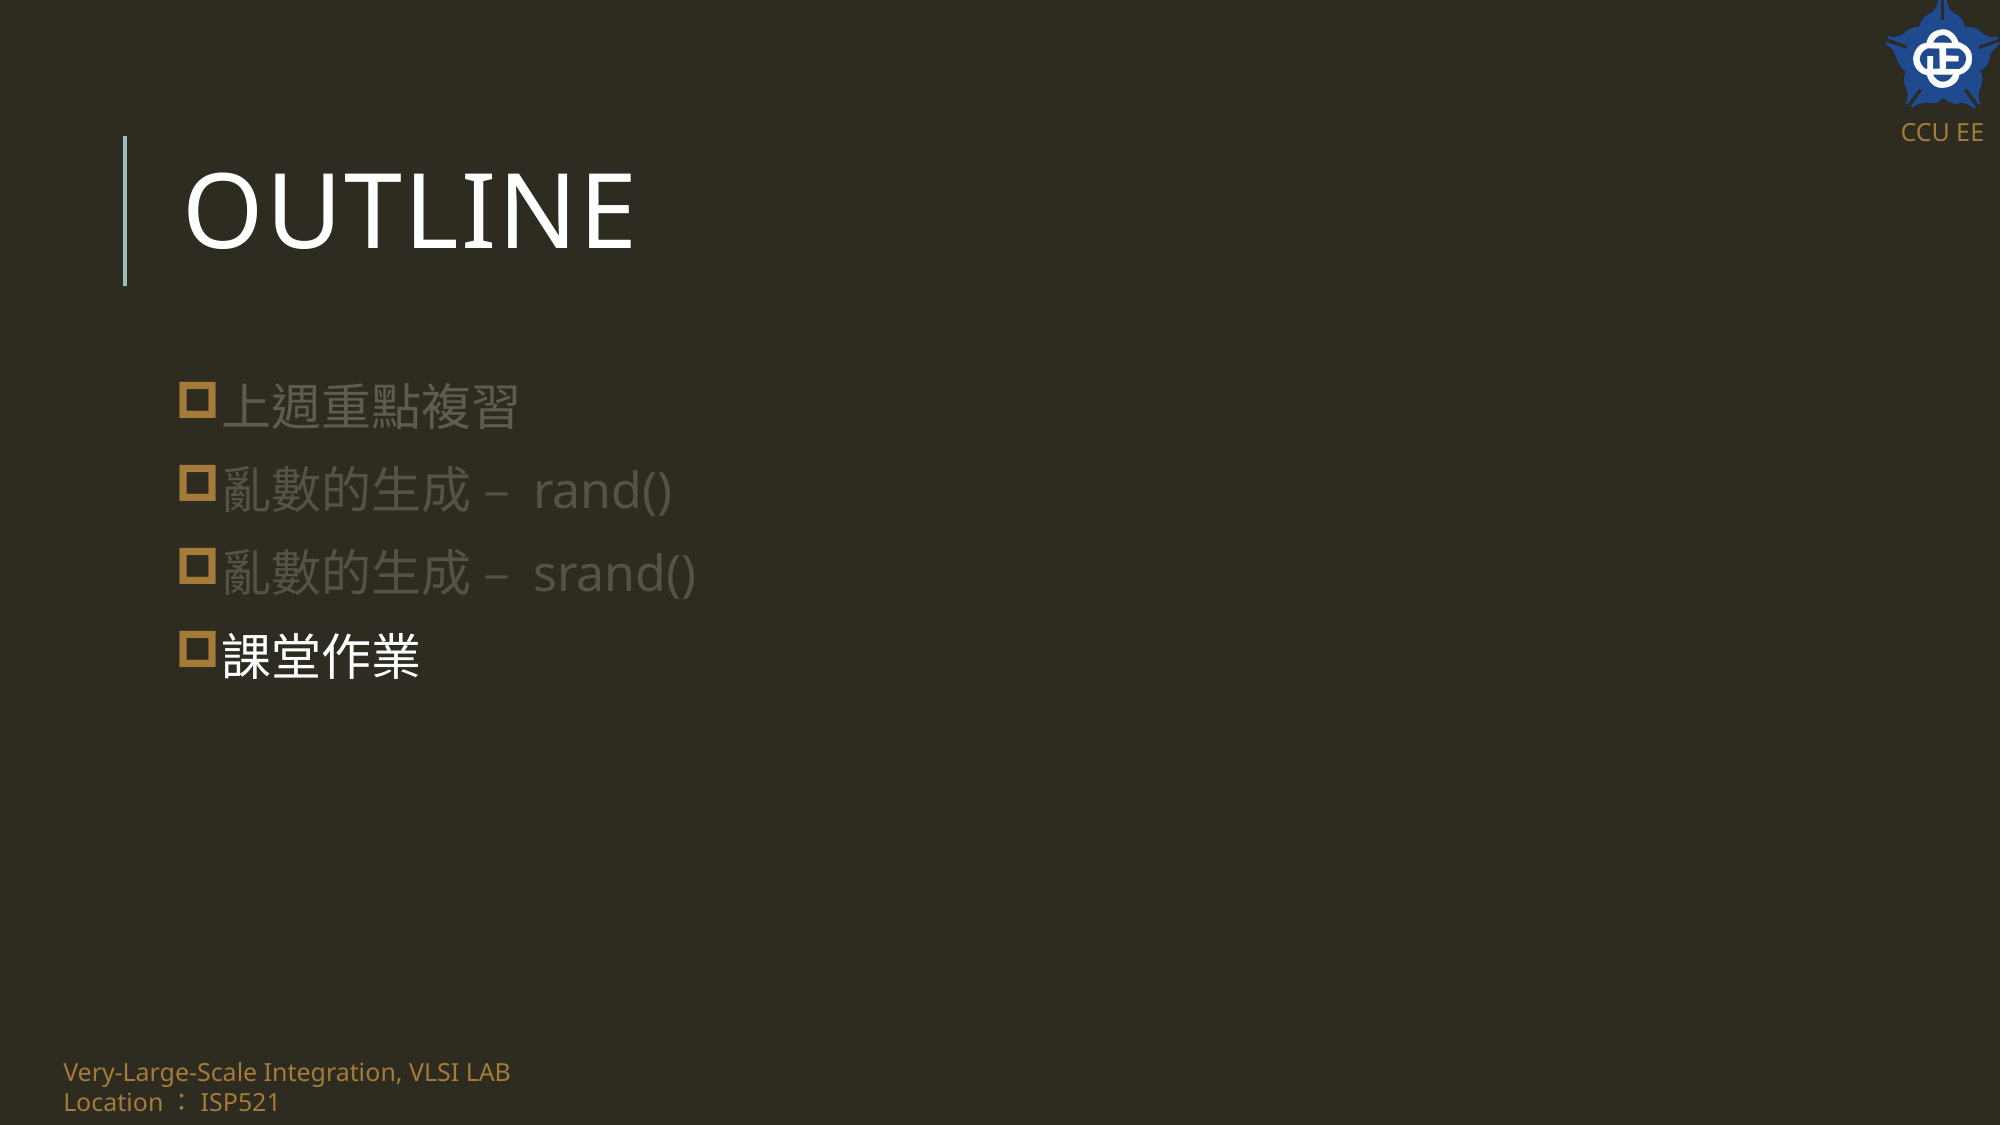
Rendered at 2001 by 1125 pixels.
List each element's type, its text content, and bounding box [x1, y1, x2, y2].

list 上週重點複習 亂數的生成 – rand() 亂數的生成 – srand() 課堂作業 [168, 375, 1763, 1035]
picture [1885, 0, 2000, 109]
title Outline [168, 96, 1763, 342]
